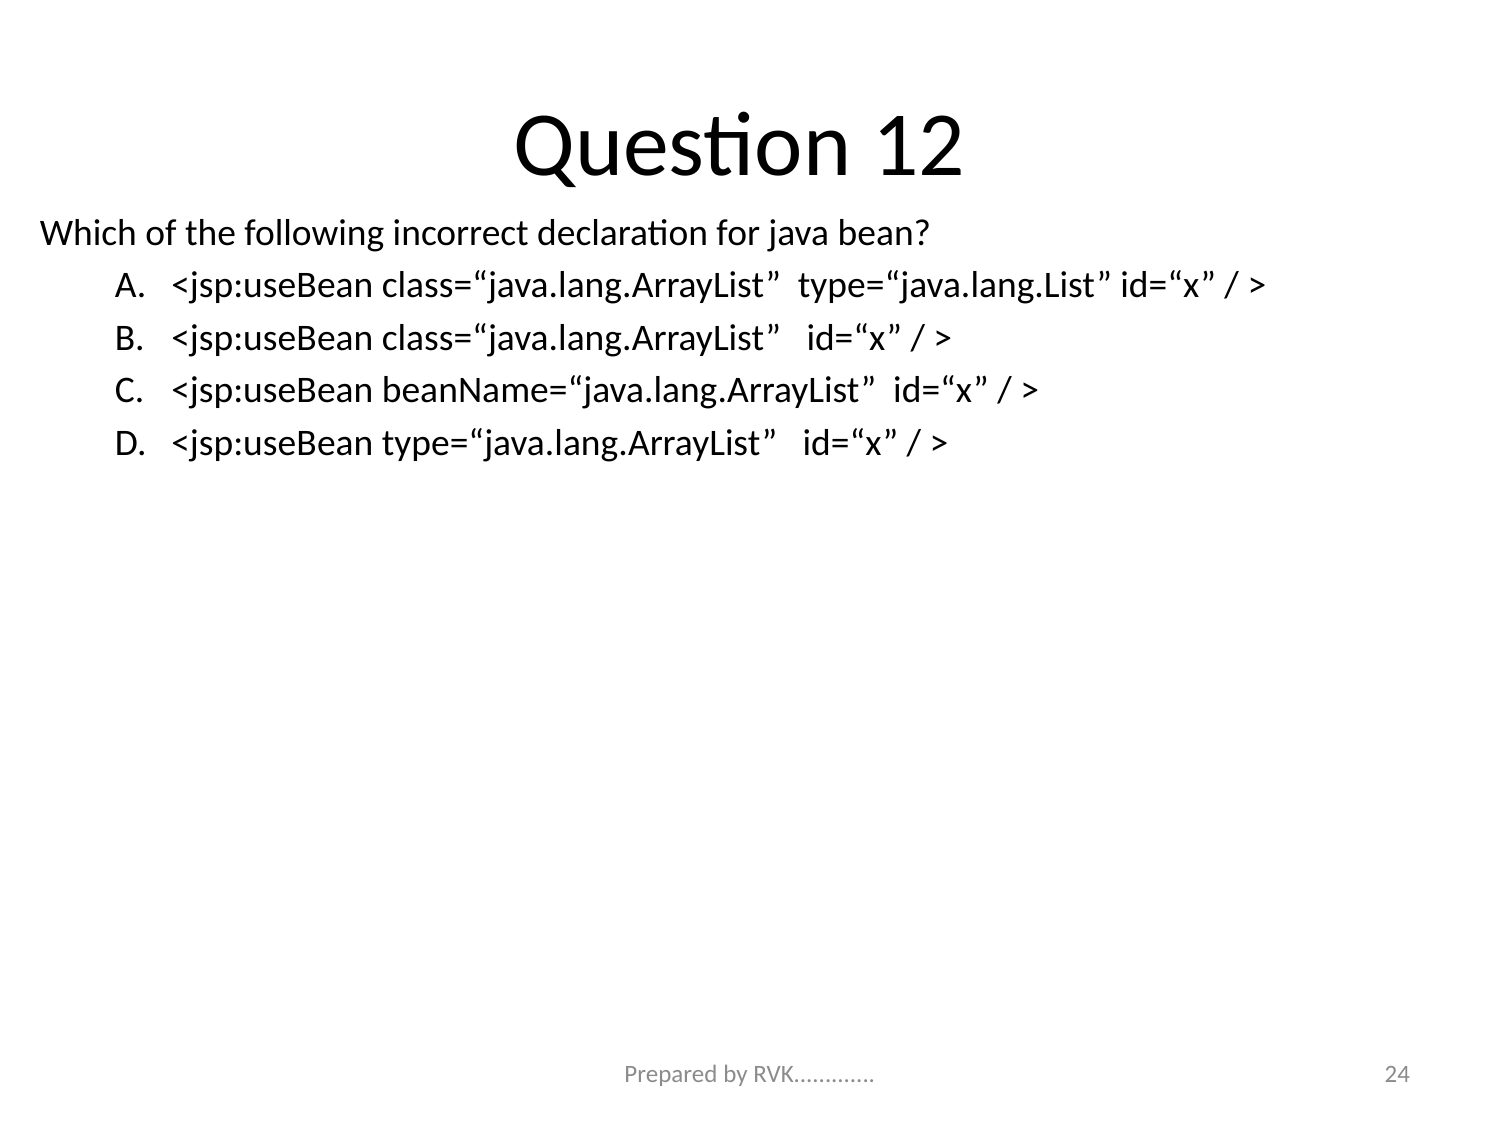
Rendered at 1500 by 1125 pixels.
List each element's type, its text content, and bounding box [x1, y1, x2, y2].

list Which of the following incorrect declaration for java bean? <jsp:useBean class=“java.lang.ArrayList” type=“java.lang.List” id=“x” / > <jsp:useBean class=“java.lang.ArrayList” id=“x” / > <jsp:useBean beanName=“java.lang.ArrayList” id=“x” / > <jsp:useBean type=“java.lang.ArrayList” id=“x” / > [24, 200, 1463, 1038]
footer Prepared by RVK............. [512, 1042, 988, 1103]
slide_number 24 [1074, 1042, 1425, 1103]
title Question 12 [75, 45, 1425, 200]
